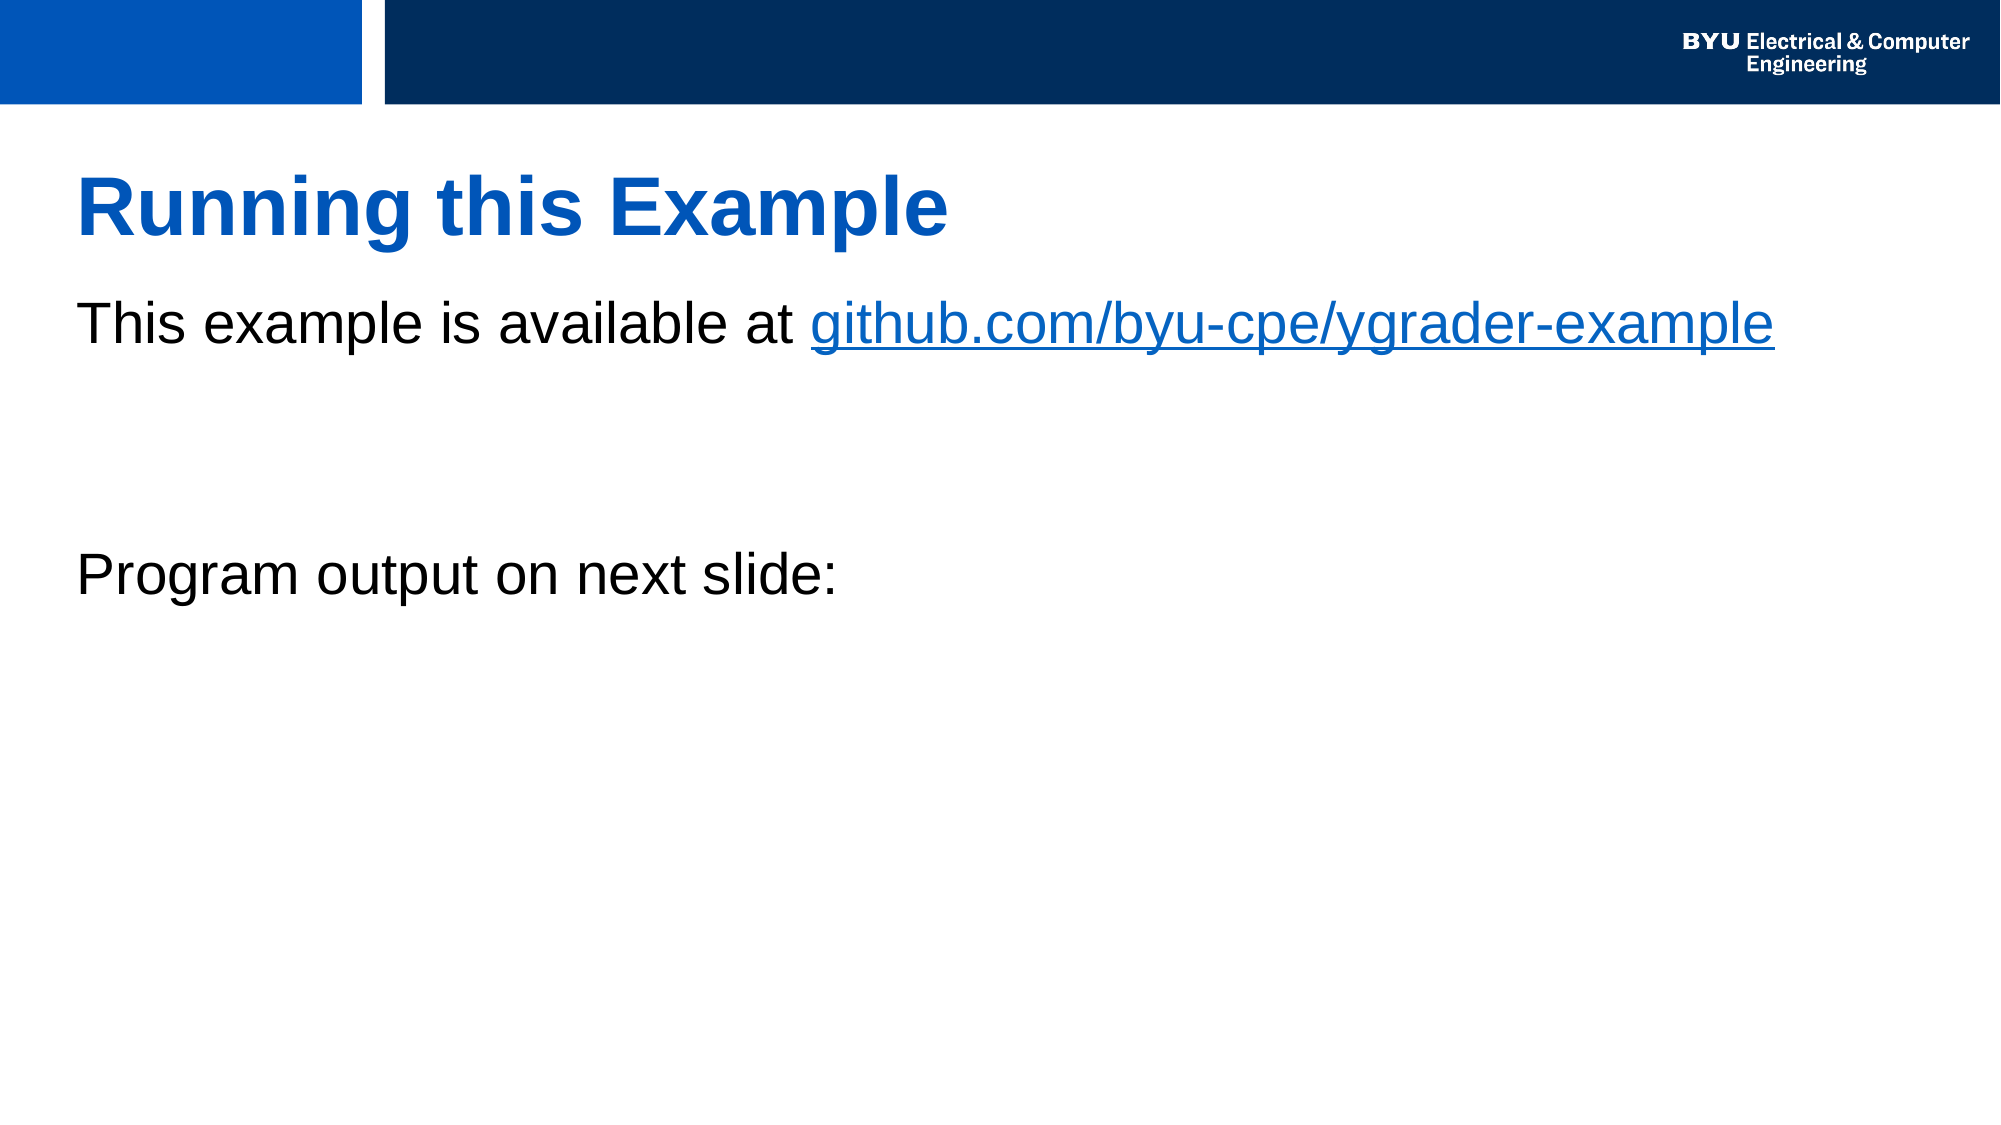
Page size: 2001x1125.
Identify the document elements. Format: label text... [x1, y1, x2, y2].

list This example is available at github.com/byu-cpe/ygrader-example Program output on next slide: [61, 285, 1939, 1075]
title Running this Example [61, 156, 1939, 261]
